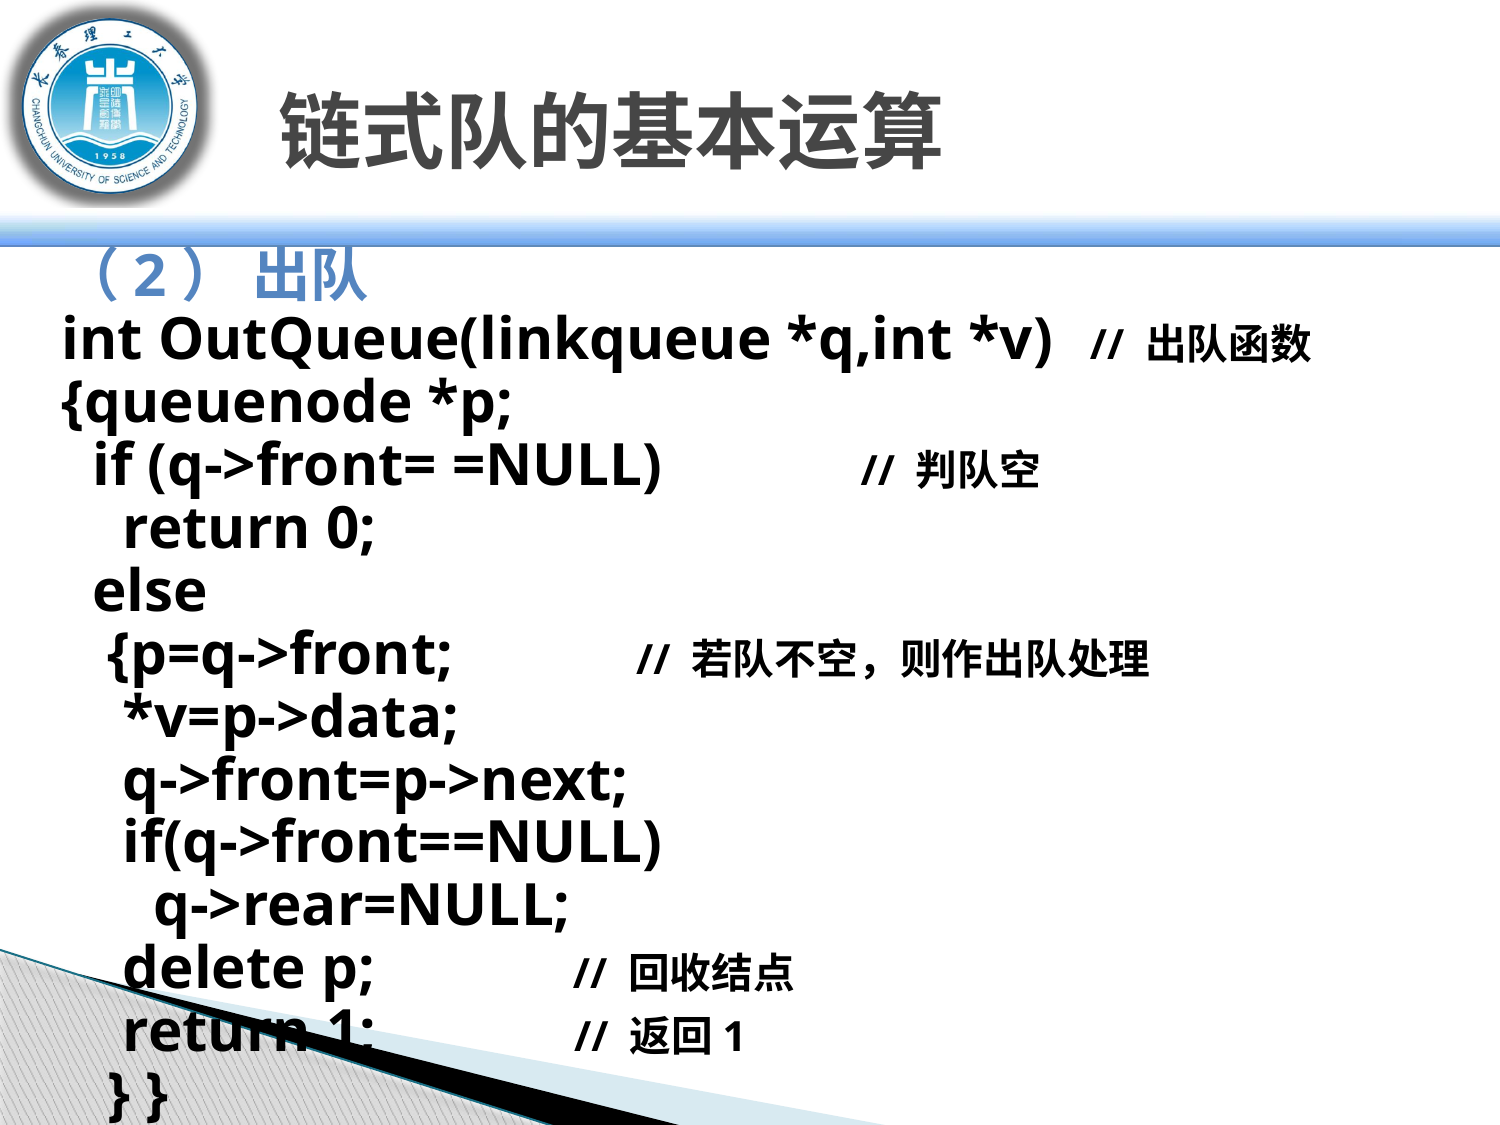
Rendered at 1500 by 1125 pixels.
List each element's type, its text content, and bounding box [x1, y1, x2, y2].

picture [0, 208, 1500, 247]
title 链式队的基本运算 [225, 54, 1500, 205]
text_box （2） 出队 int OutQueue(linkqueue *q,int *v) // 出队函数 {queuenode *p; if (q->front= =NULL) // 判队空 return 0; else {p=q->front; // 若队不空，则作出队处理 *v=p->data; q->front=p->next; if(q->front==NULL) q->rear=NULL; delete p; // 回收结点 return 1; // 返回1 } } [61, 246, 1400, 1125]
text_box [112, 99, 225, 160]
picture [21, 18, 198, 194]
